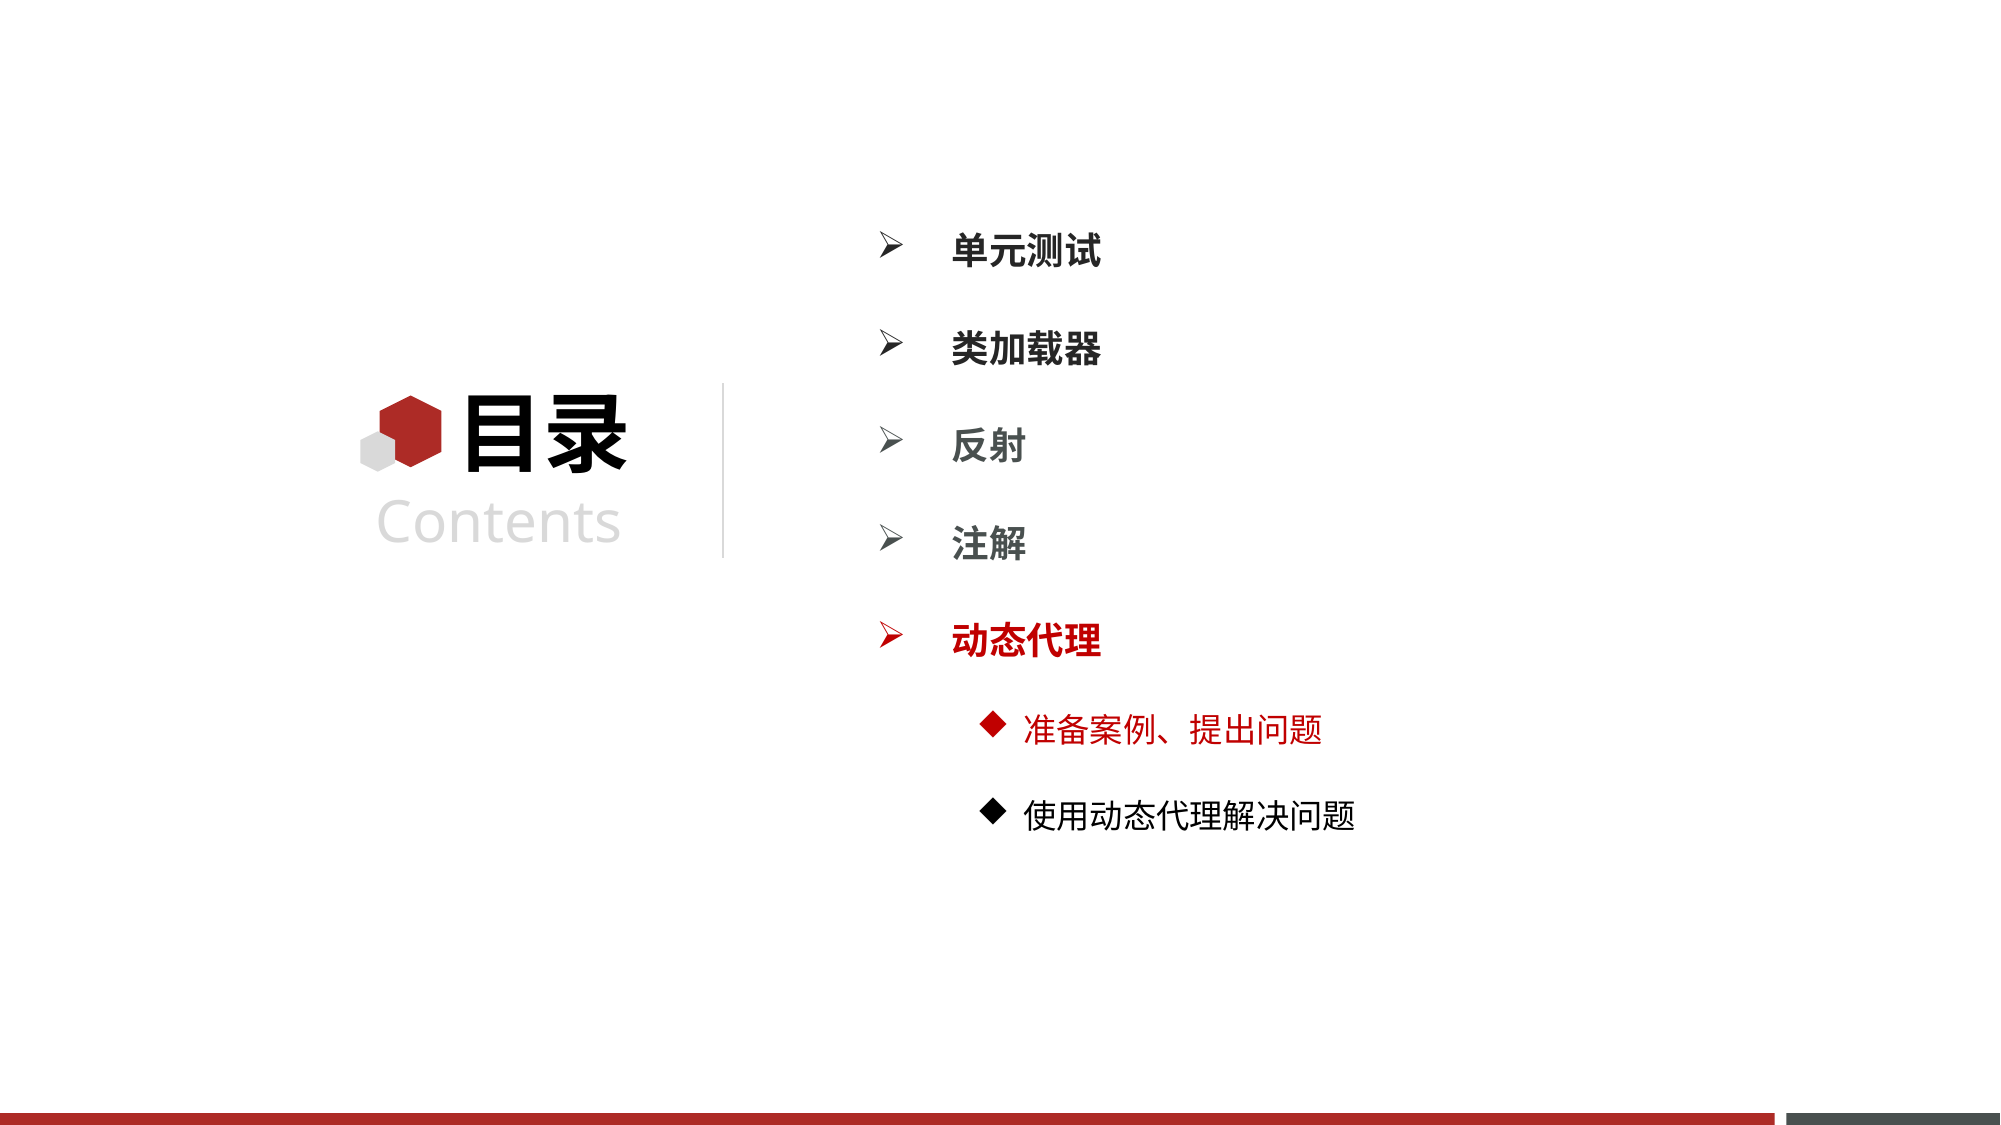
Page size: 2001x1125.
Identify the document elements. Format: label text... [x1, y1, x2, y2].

list 单元测试 类加载器 反射 注解 动态代理 准备案例、提出问题 使用动态代理解决问题 [861, 214, 1830, 979]
